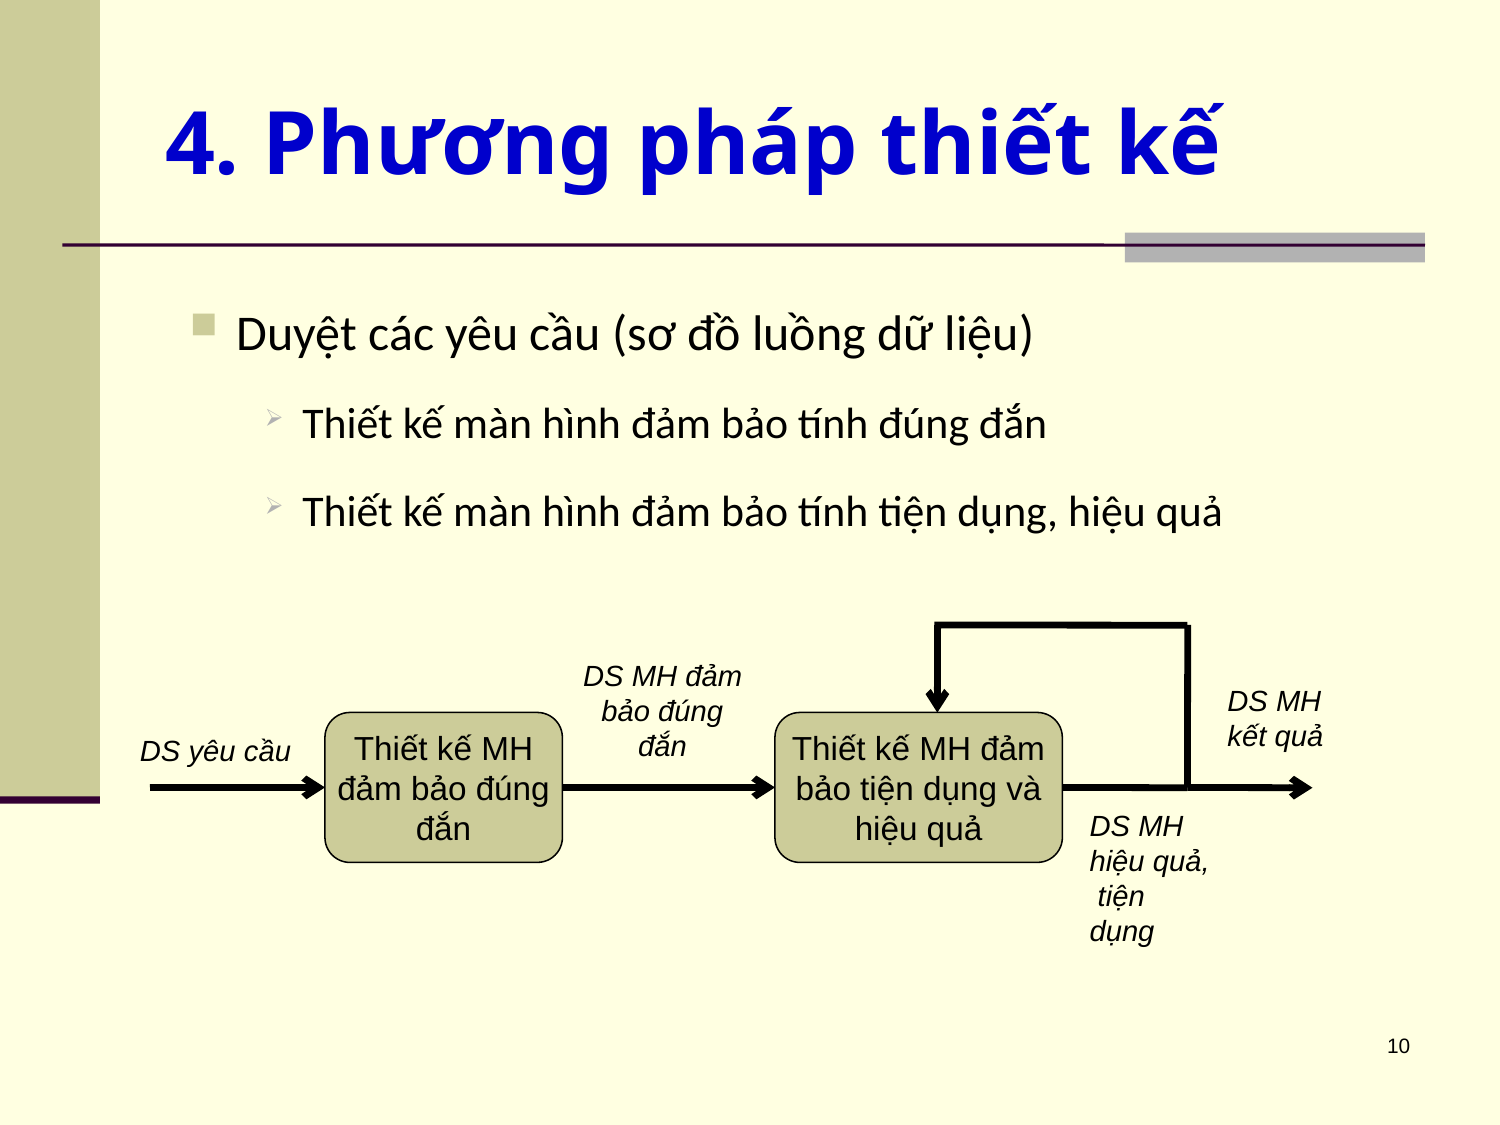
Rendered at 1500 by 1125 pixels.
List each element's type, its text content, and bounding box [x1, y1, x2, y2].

text_box DS MH hiệu quả, tiện dụng [1074, 799, 1225, 990]
slide_number 10 [1112, 1024, 1426, 1101]
slide_number 49 [1109, 708, 1184, 712]
list Duyệt các yêu cầu (sơ đồ luồng dữ liệu) Thiết kế màn hình đảm bảo tính đúng đắn Thiết kế màn hình đảm bảo tính tiện dụng, hiệu quả [99, 262, 1388, 1006]
text_box DS MH đảm bảo đúng đắn [562, 649, 763, 770]
text_box Thiết kế MH đảm bảo đúng đắn [324, 712, 563, 863]
slide_number 49 [1191, 708, 1212, 712]
title 4. Phương pháp thiết kế [150, 45, 1425, 234]
text_box Thiết kế MH đảm bảo tiện dụng và hiệu quả [774, 712, 1063, 863]
text_box DS yêu cầu [125, 724, 325, 775]
text_box DS MH kết quả [1212, 674, 1363, 760]
